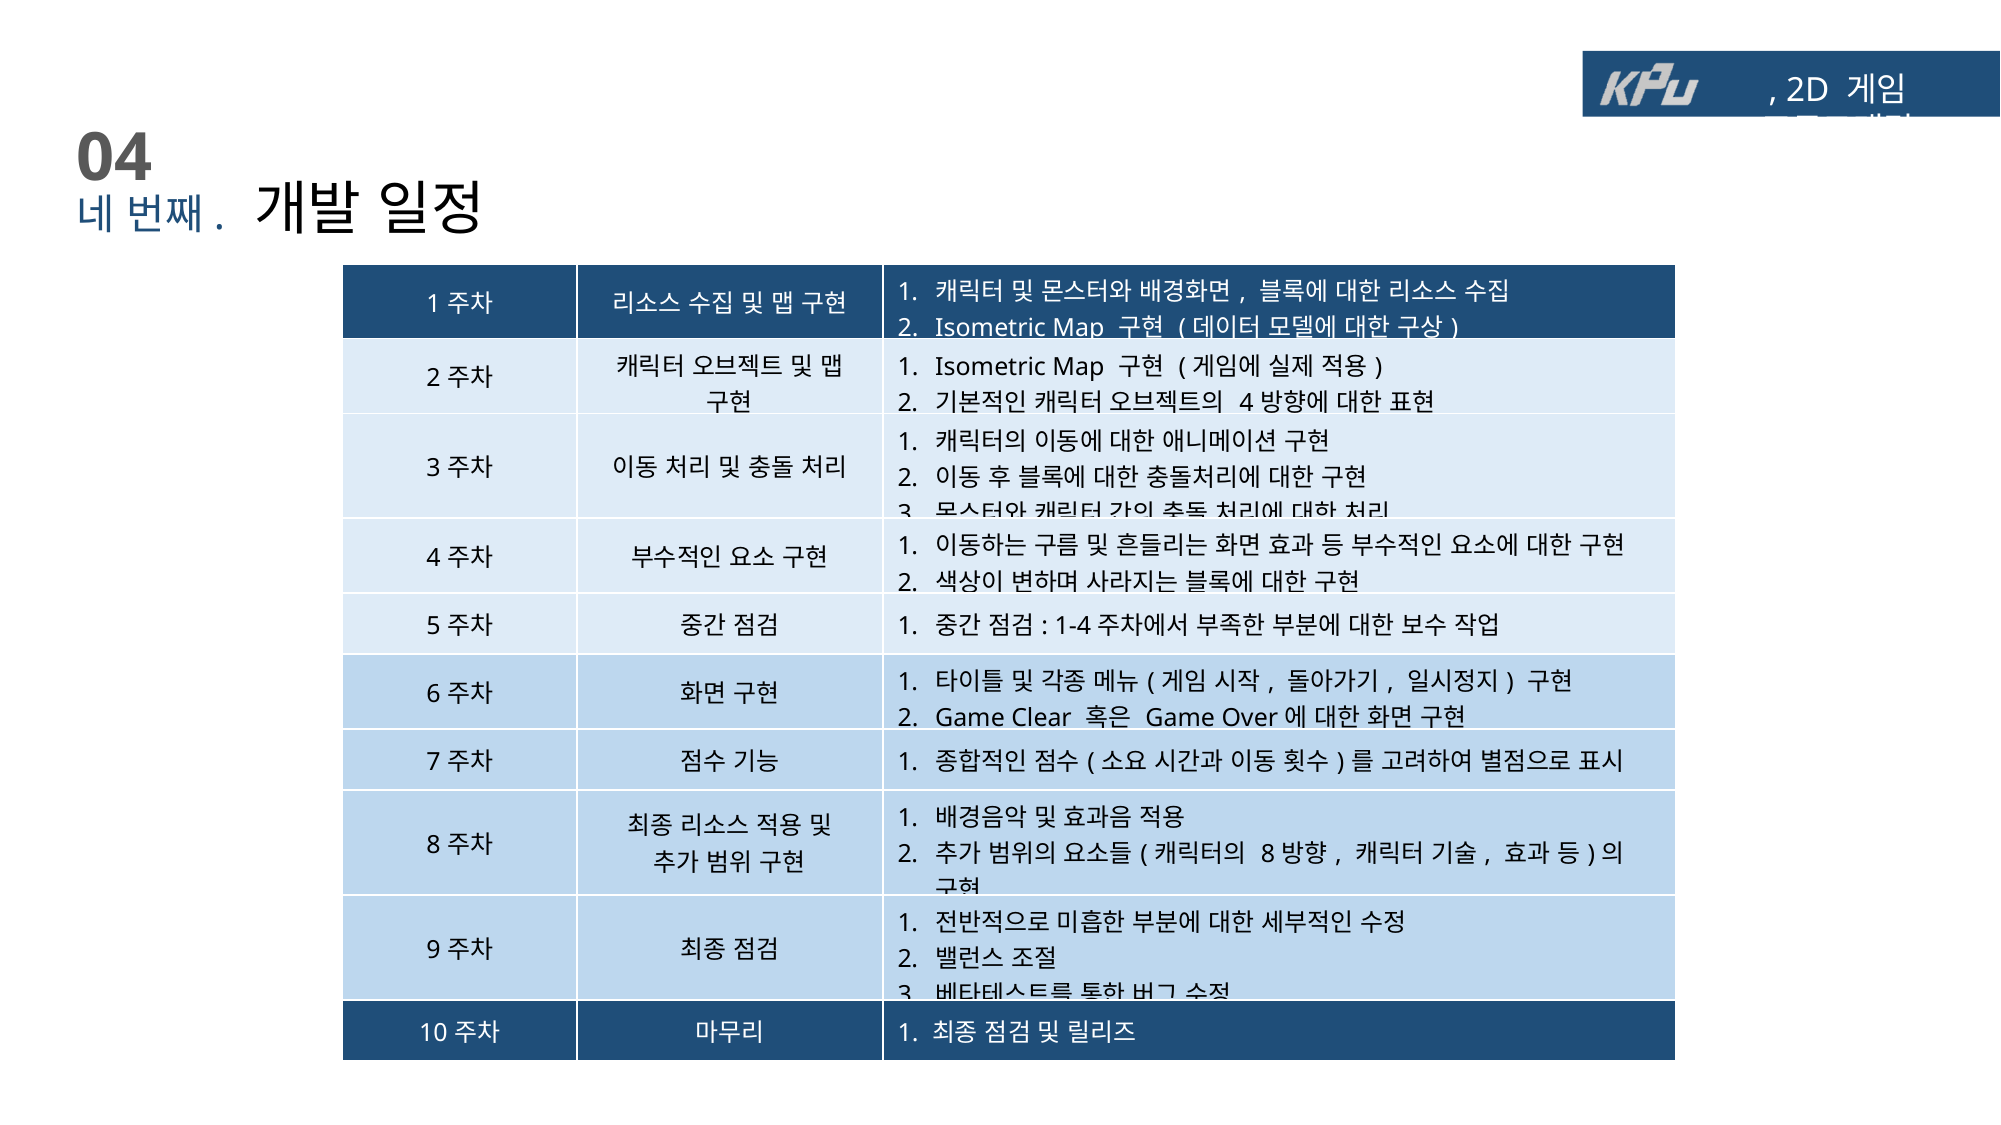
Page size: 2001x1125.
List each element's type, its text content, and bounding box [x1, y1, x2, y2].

table_header 리소스 수집 및 맵 구현 [578, 265, 882, 338]
table_cell 6주차 [343, 655, 576, 728]
text_box 네 번째. 개발 일정 [61, 164, 1252, 249]
table_cell 부수적인 요소 구현 [578, 519, 882, 592]
text_box [1705, 50, 2000, 61]
table_cell 이동하는 구름 및 흔들리는 화면 효과 등 부수적인 요소에 대한 구현 색상이 변하며 사라지는 블록에 대한 구현 [884, 519, 1675, 592]
table_cell 중간 점검 [578, 594, 882, 653]
table_cell 점수 기능 [578, 730, 882, 789]
table_cell 전반적으로 미흡한 부분에 대한 세부적인 수정 밸런스 조절 베타테스트를 통한 버그 수정 [884, 896, 1675, 999]
table_header 1주차 [343, 265, 576, 338]
table_header 캐릭터 및 몬스터와 배경화면, 블록에 대한 리소스 수집 Isometric Map 구현 (데이터 모델에 대한 구상) [884, 265, 1675, 338]
table_cell 8주차 [343, 791, 576, 894]
table_cell 캐릭터의 이동에 대한 애니메이션 구현 이동 후 블록에 대한 충돌처리에 대한 구현 몬스터와 캐릭터 간의 충돌 처리에 대한 처리 [884, 414, 1675, 517]
table_cell 마무리 [578, 1001, 882, 1060]
table_cell 1. 최종 점검 및 릴리즈 [884, 1001, 1675, 1060]
table_cell 3주차 [343, 414, 576, 517]
table_cell 10주차 [343, 1001, 576, 1060]
table_cell 4주차 [343, 519, 576, 592]
table_cell 5주차 [343, 594, 576, 653]
text_box , 2D 게임 프로그래밍 [1675, 61, 2000, 156]
table_cell 타이틀 및 각종 메뉴(게임 시작, 돌아가기, 일시정지) 구현 Game Clear 혹은 Game Over에 대한 화면 구현 [884, 655, 1675, 728]
table_cell Isometric Map 구현 (게임에 실제 적용) 기본적인 캐릭터 오브젝트의 4방향에 대한 표현 [884, 339, 1675, 413]
table_cell 7주차 [343, 730, 576, 789]
table_cell 최종 리소스 적용 및 추가 범위 구현 [578, 791, 882, 894]
table_cell 2주차 [343, 339, 576, 413]
table_cell 9주차 [343, 896, 576, 999]
table_cell 캐릭터 오브젝트 및 맵 구현 [578, 339, 882, 413]
table_cell 화면 구현 [578, 655, 882, 728]
table_cell 종합적인 점수(소요 시간과 이동 횟수)를 고려하여 별점으로 표시 [884, 730, 1675, 789]
picture [1582, 50, 1705, 117]
table_cell 배경음악 및 효과음 적용 추가 범위의 요소들(캐릭터의 8방향, 캐릭터 기술, 효과 등)의 구현 [884, 791, 1675, 894]
table_cell 최종 점검 [578, 896, 882, 999]
table_cell 이동 처리 및 충돌 처리 [578, 414, 882, 517]
text_box 04 [61, 106, 172, 164]
table_cell 중간 점검: 1-4주차에서 부족한 부분에 대한 보수 작업 [884, 594, 1675, 653]
